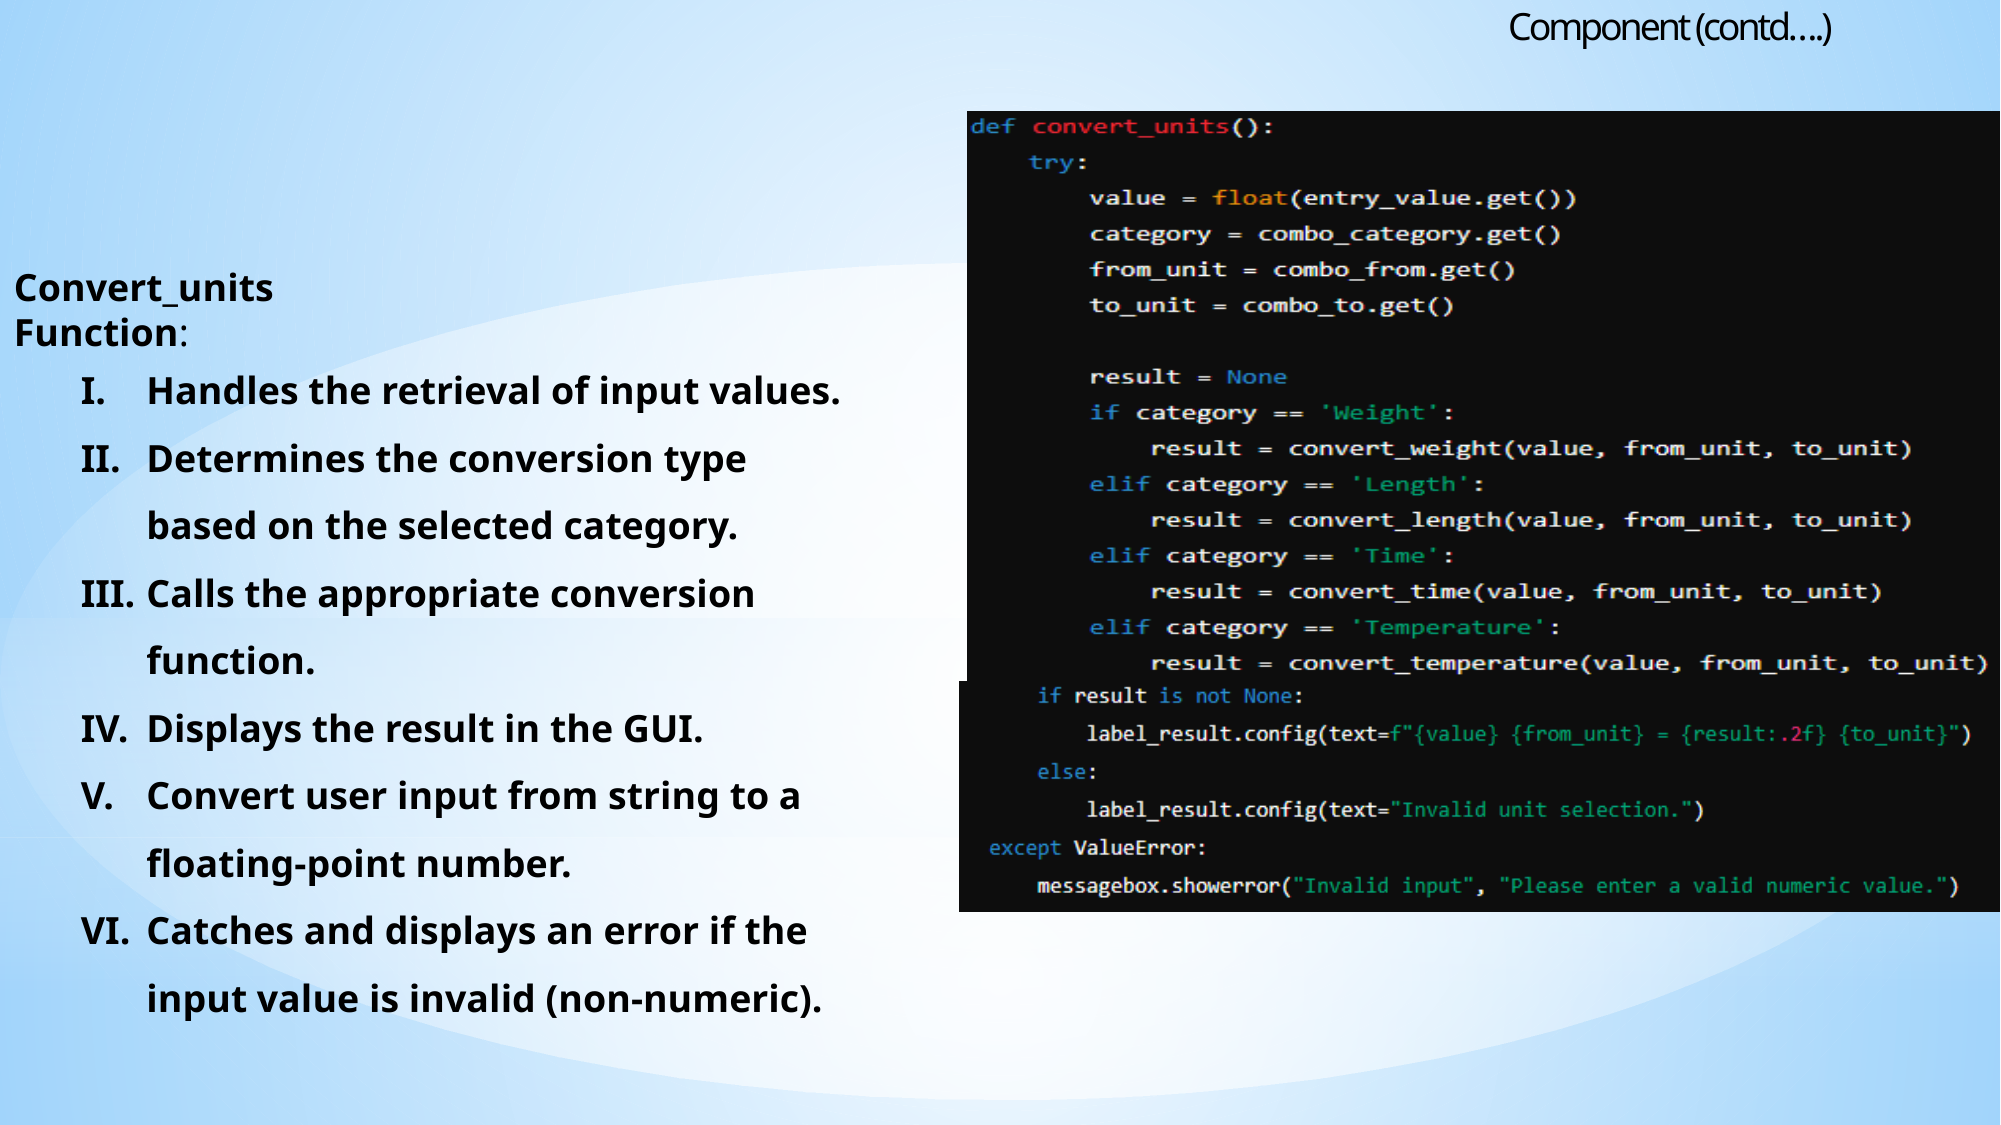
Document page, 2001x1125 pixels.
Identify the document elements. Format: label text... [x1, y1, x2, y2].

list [967, 111, 2000, 678]
text_box Convert_units Function: [0, 256, 463, 362]
text_box Component (contd….) [1493, 0, 2000, 56]
text_box Handles the retrieval of input values. Determines the conversion type based on the selected category. Calls the appropriate conversion function. Displays the result in the GUI. Convert user input from string to a floating-point number. Catches and displays an error if the input value is invalid (non-numeric). [66, 337, 883, 1028]
picture [959, 681, 2000, 912]
